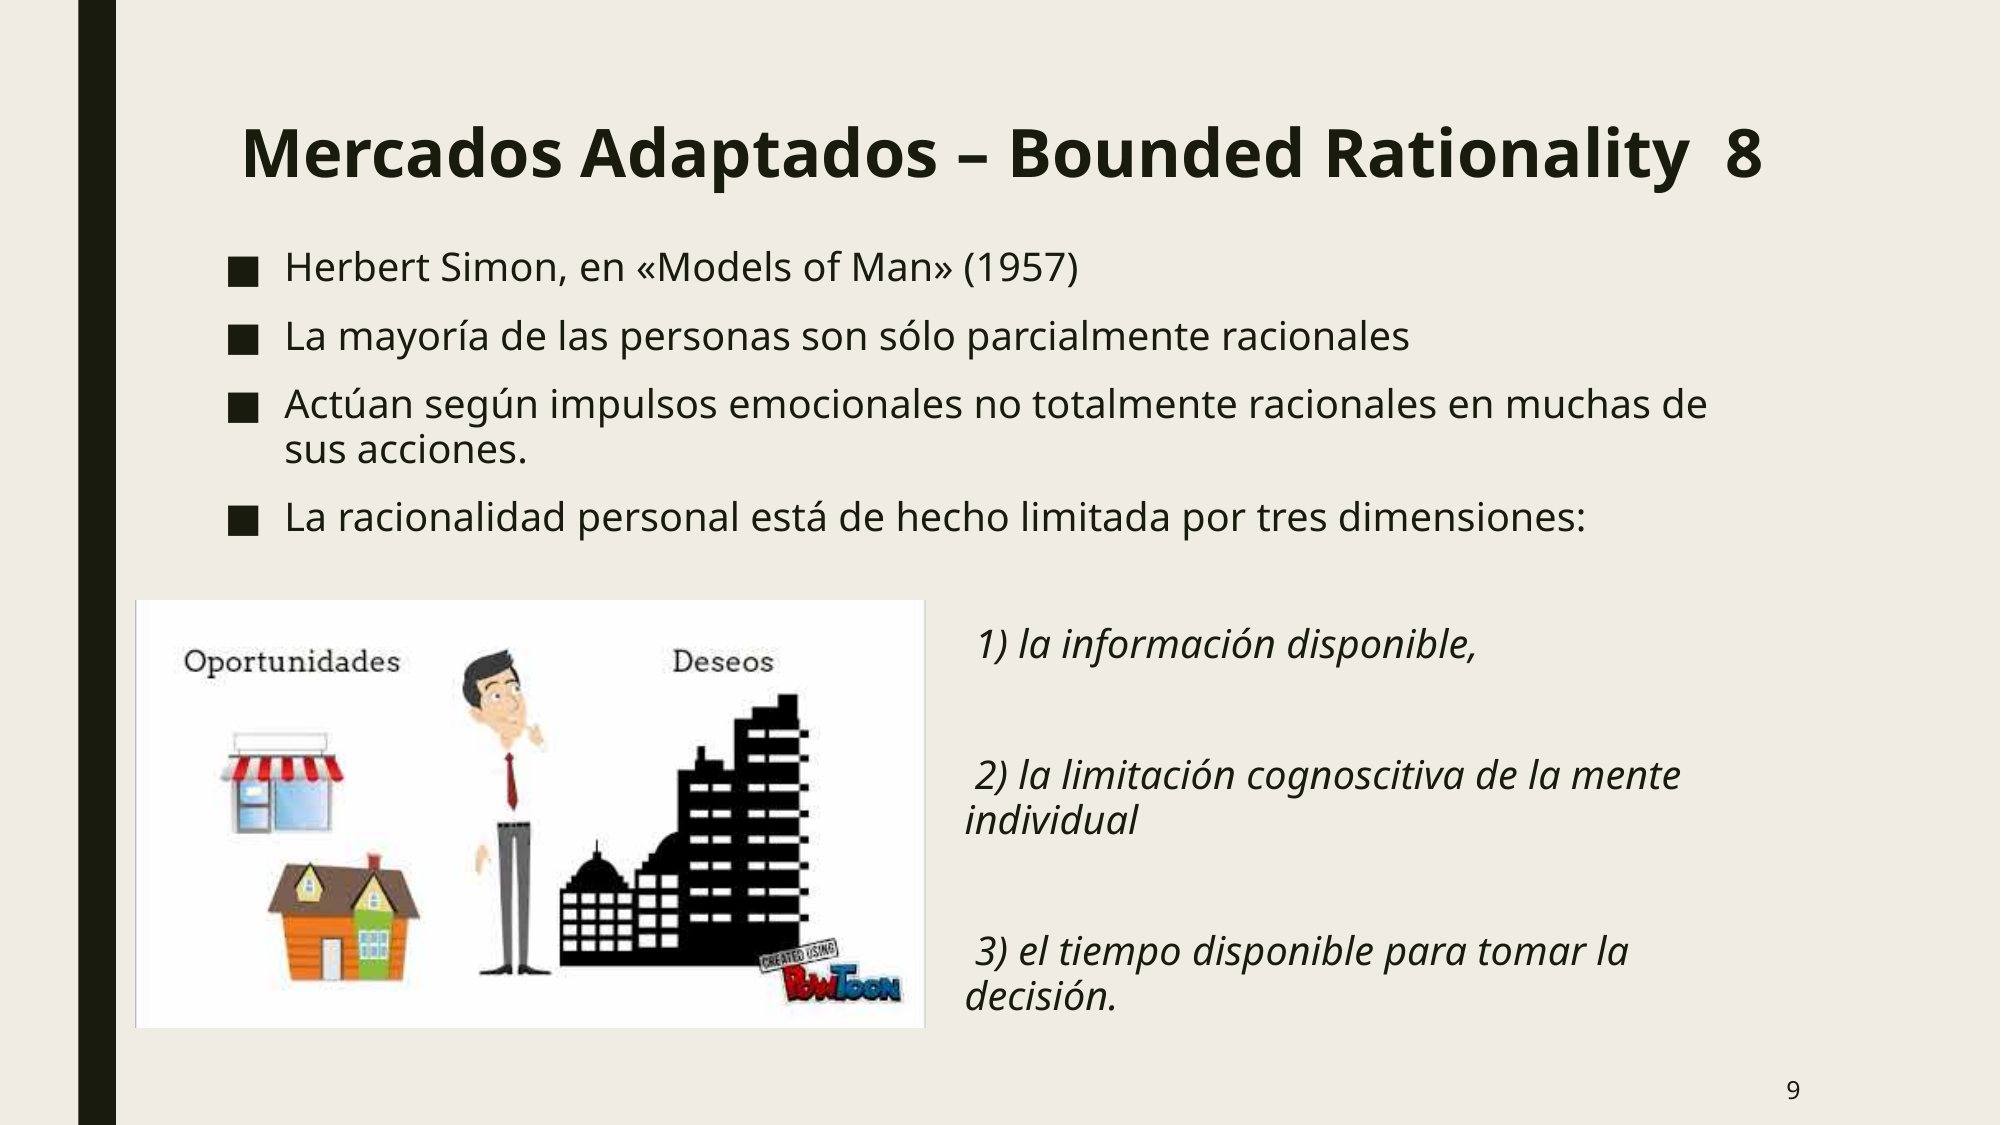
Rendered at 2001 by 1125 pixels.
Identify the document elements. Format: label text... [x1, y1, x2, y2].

list Herbert Simon, en «Models of Man» (1957) La mayoría de las personas son sólo parcialmente racionales Actúan según impulsos emocionales no totalmente racionales en muchas de sus acciones. La racionalidad personal está de hecho limitada por tres dimensiones: 1) la información disponible, 2) la limitación cognoscitiva de la mente individual 3) el tiempo disponible para tomar la decisión. [209, 238, 1785, 1031]
slide_number 9 [1553, 1058, 1816, 1125]
picture [135, 599, 926, 1028]
title Mercados Adaptados – Bounded Rationality 8 [225, 112, 1917, 233]
